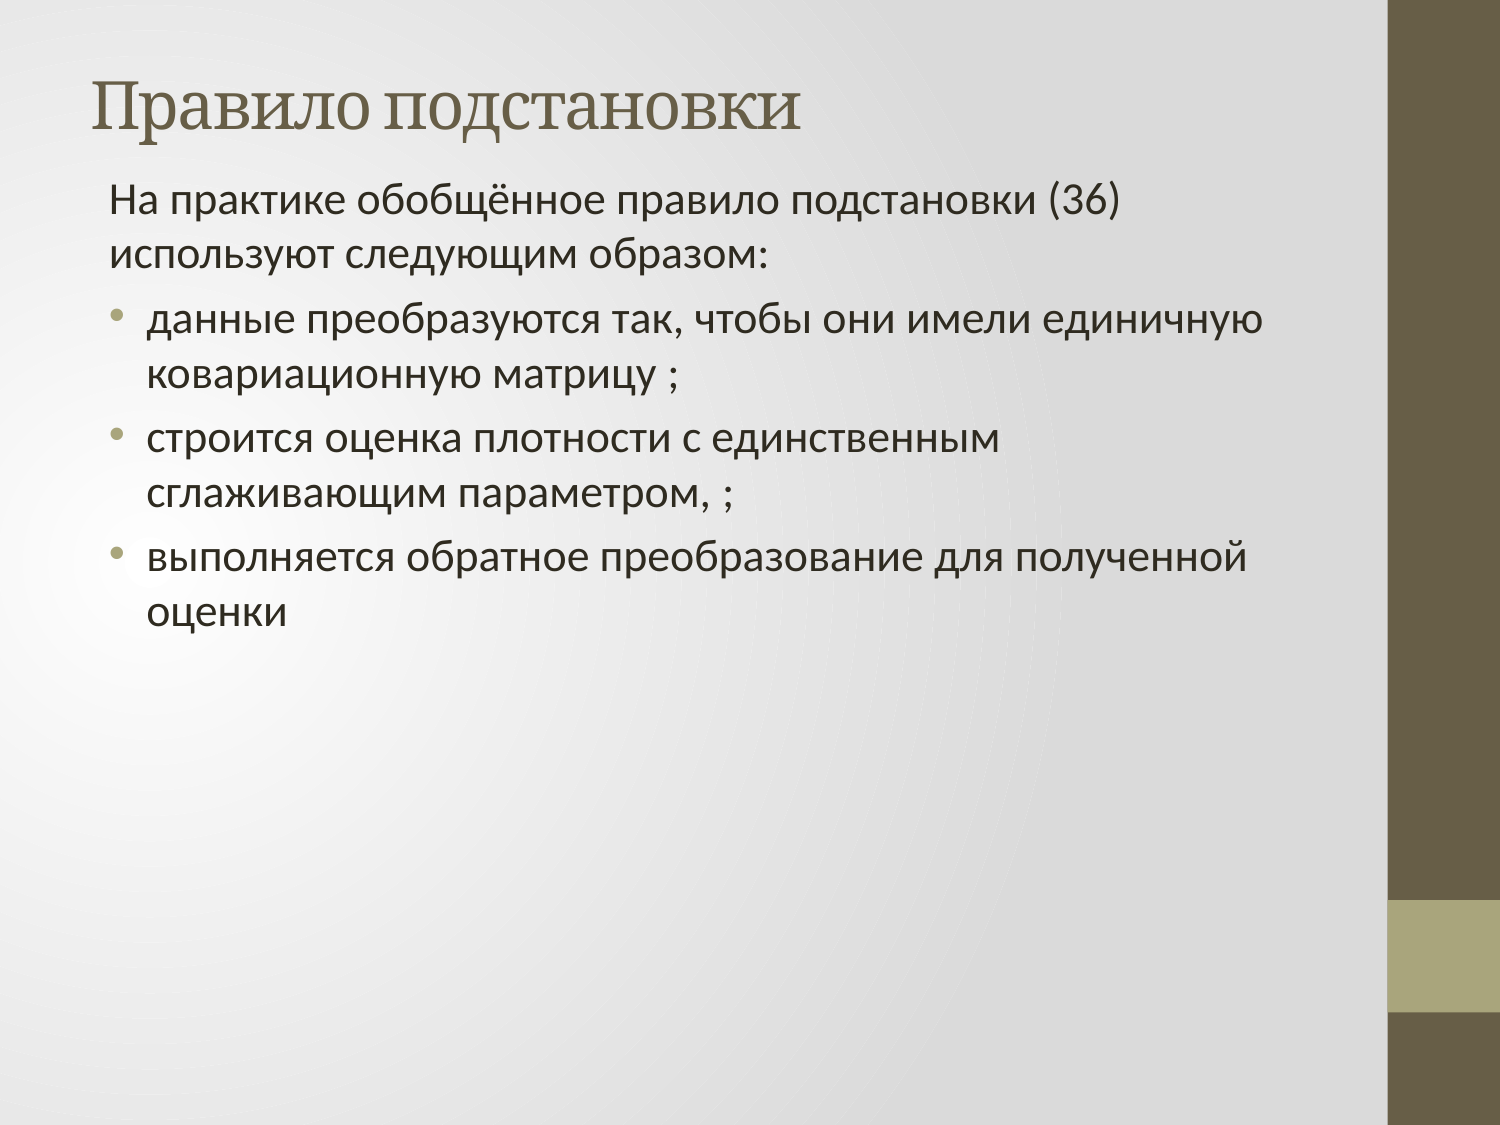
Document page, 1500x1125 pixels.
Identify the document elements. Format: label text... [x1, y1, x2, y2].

title Правило подстановки [75, 45, 1341, 161]
